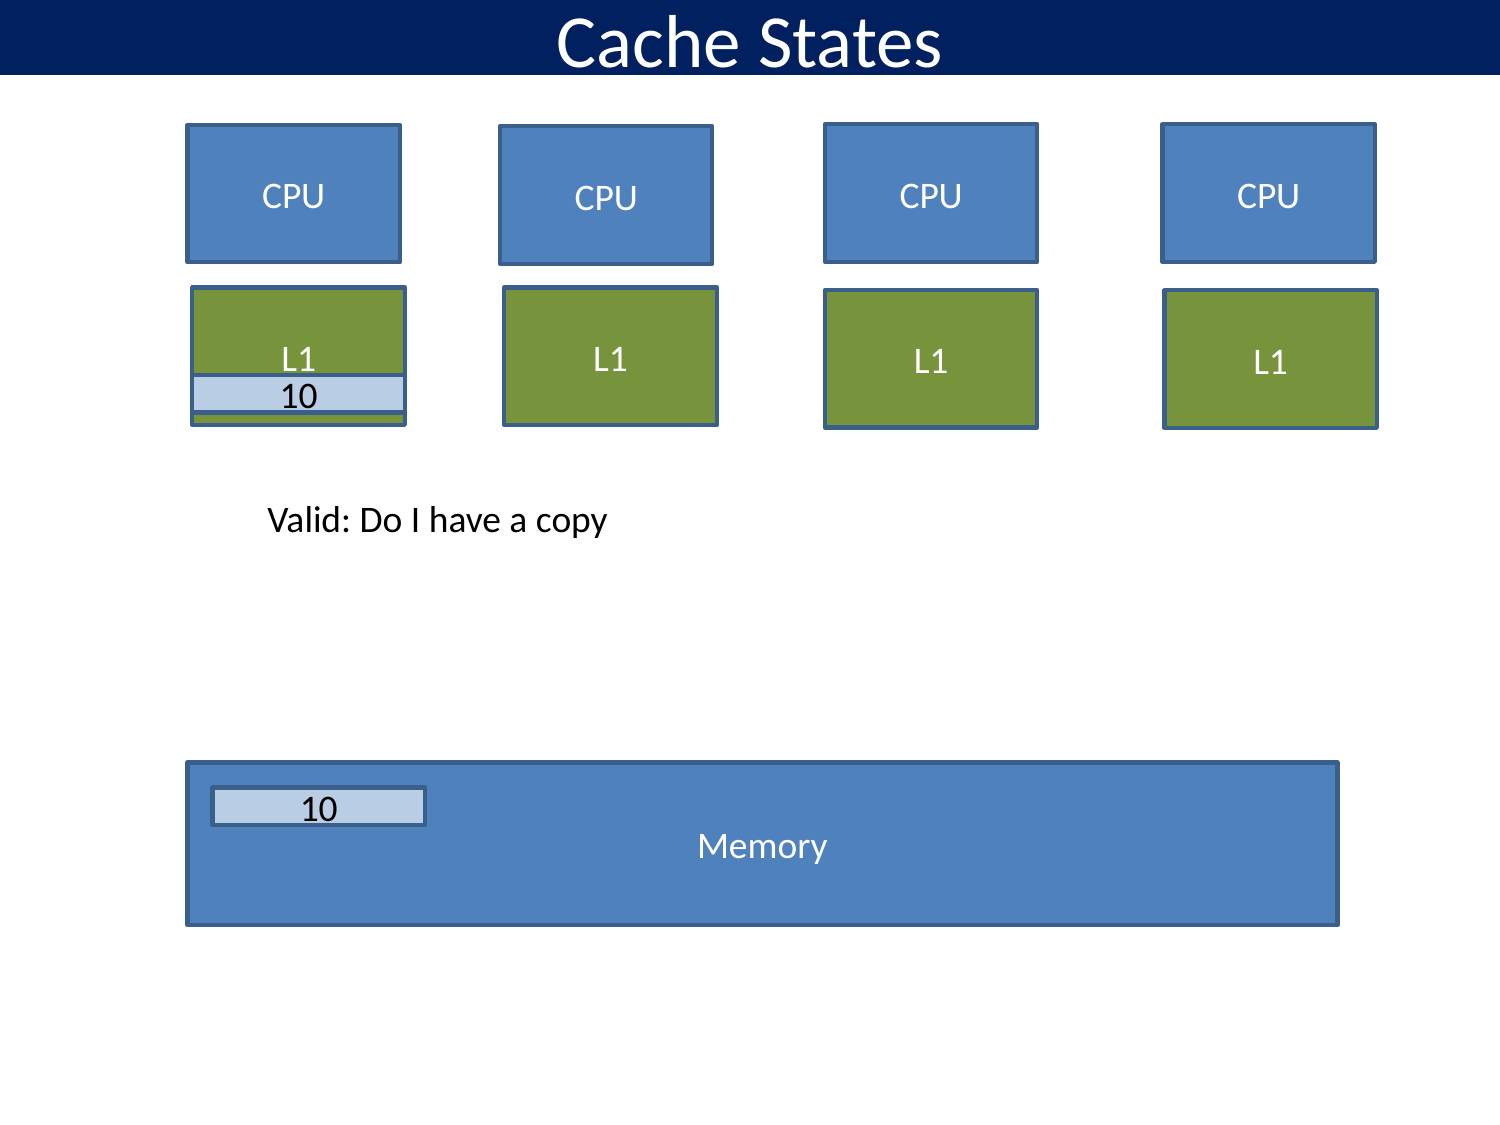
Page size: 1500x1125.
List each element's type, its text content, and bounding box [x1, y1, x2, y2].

text_box 10 [190, 373, 407, 415]
text_box CPU [185, 123, 402, 264]
text_box L1 [1162, 288, 1379, 430]
text_box L1 [190, 285, 407, 373]
text_box CPU [1160, 122, 1377, 264]
text_box 10 [210, 785, 427, 827]
text_box L1 [502, 285, 719, 427]
text_box L1 [823, 288, 1039, 430]
title Cache States [0, 0, 1500, 75]
text_box CPU [823, 122, 1039, 264]
text_box CPU [498, 124, 714, 266]
text_box Valid: Do I have a copy [252, 487, 623, 548]
text_box Memory [185, 760, 1340, 927]
text_box L1 [190, 415, 407, 427]
